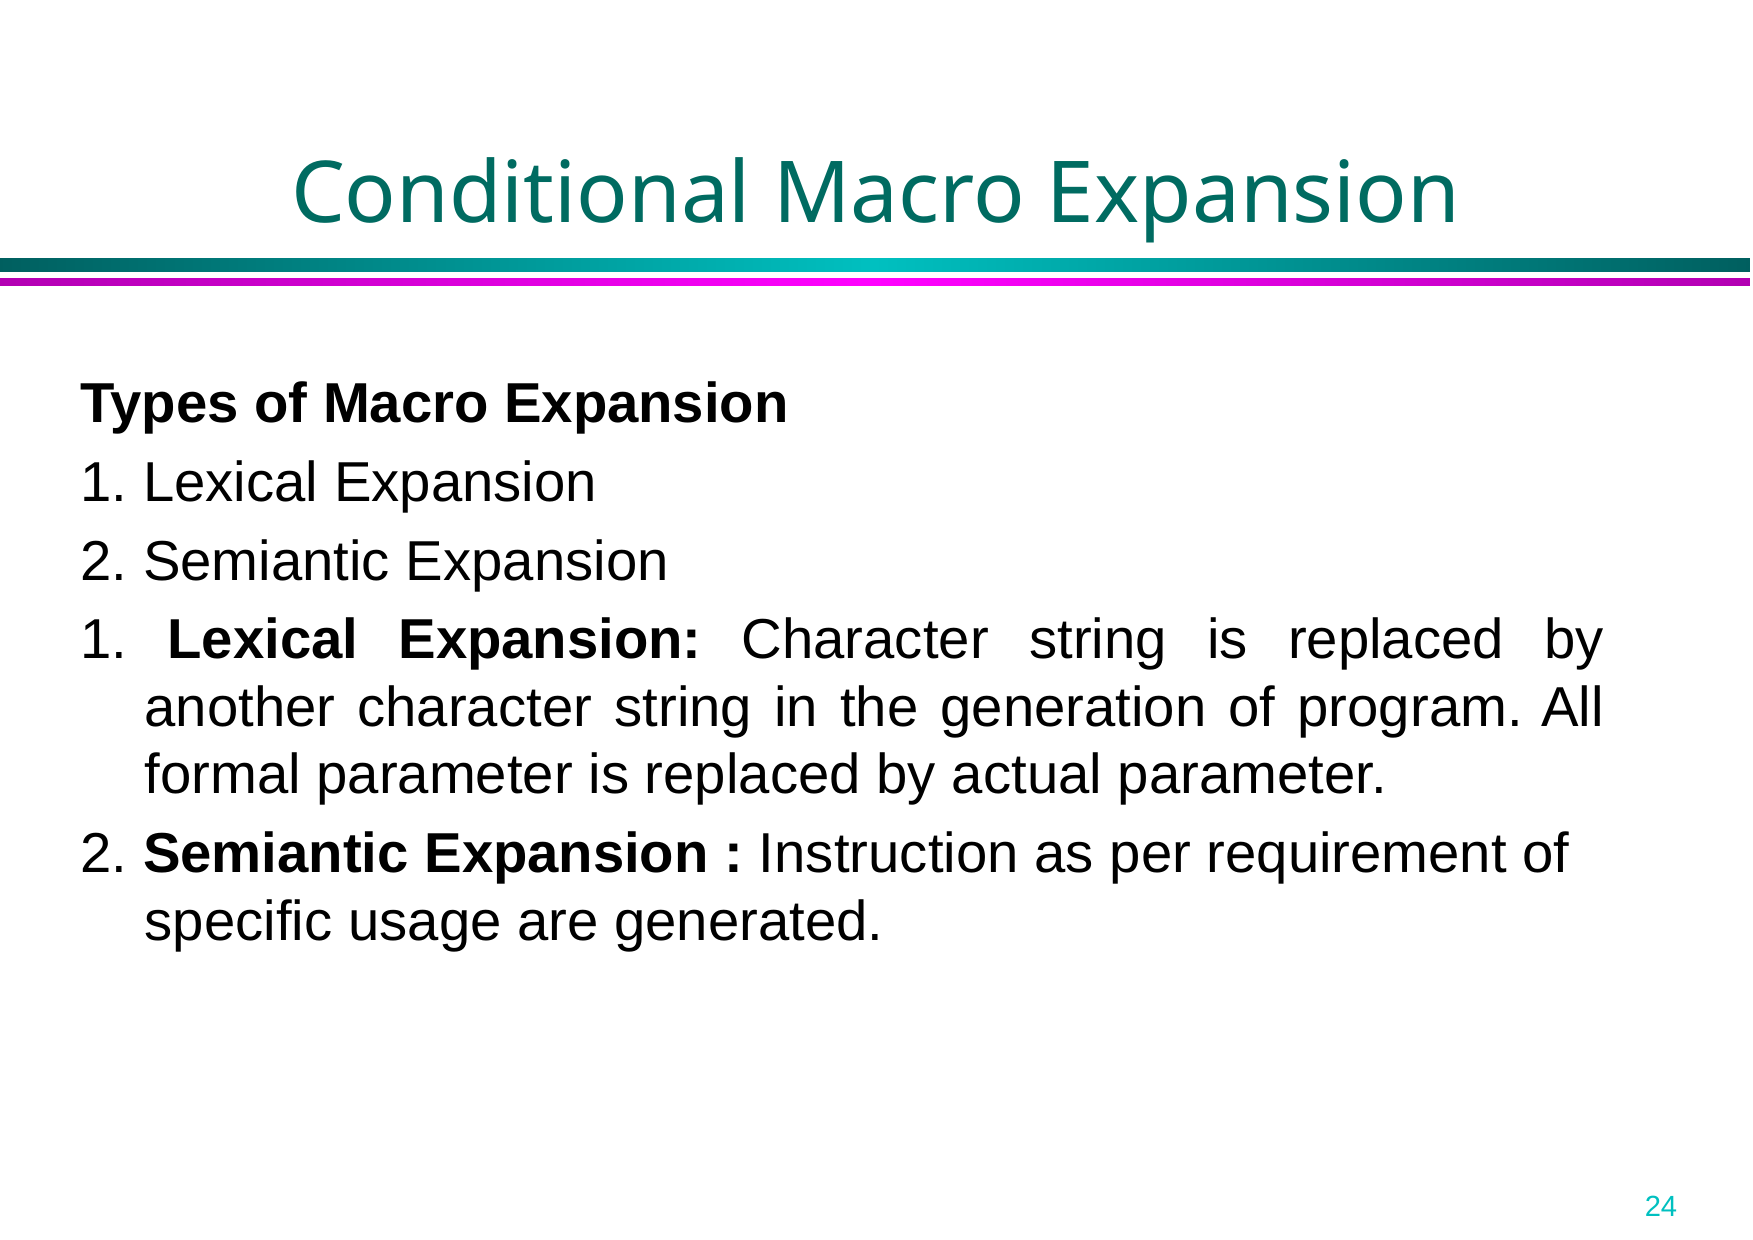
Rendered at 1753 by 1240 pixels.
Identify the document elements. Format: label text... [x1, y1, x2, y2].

title Conditional Macro Expansion [130, 40, 1622, 249]
list Types of Macro Expansion 1. Lexical Expansion 2. Semiantic Expansion 1. Lexical Expansion: Character string is replaced by another character string in the generation of program. All formal parameter is replaced by actual parameter. 2. Semiantic Expansion : Instruction as per requirement of specific usage are generated. [63, 357, 1622, 1133]
